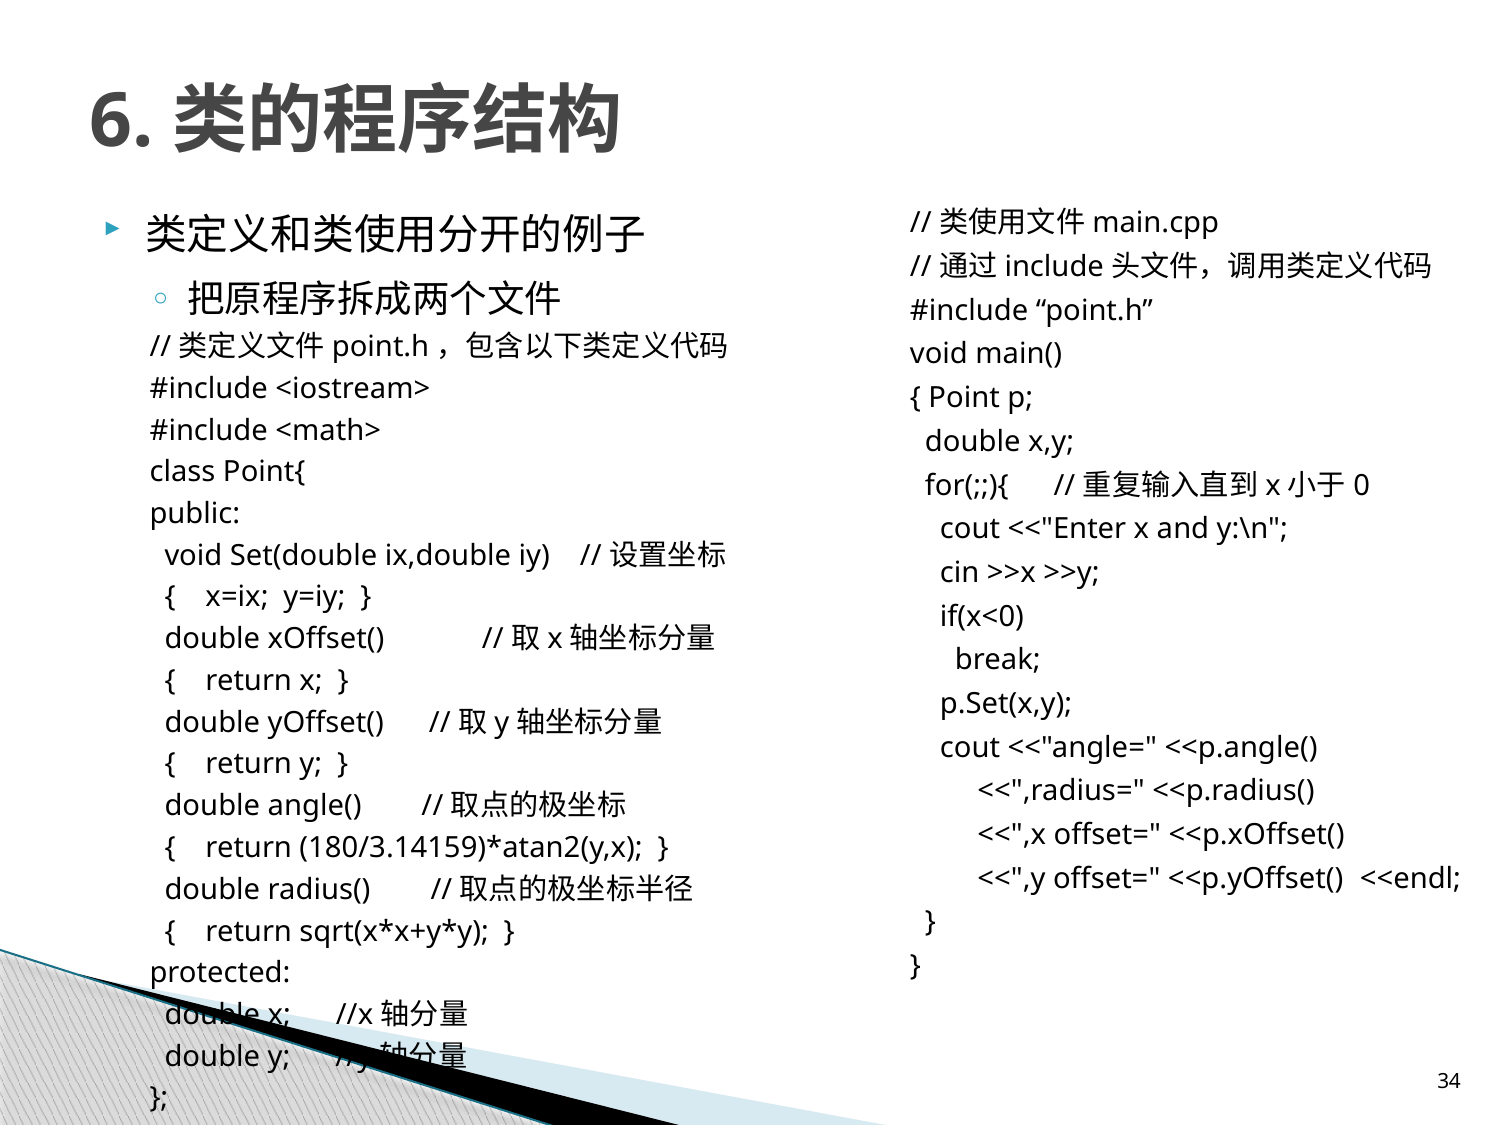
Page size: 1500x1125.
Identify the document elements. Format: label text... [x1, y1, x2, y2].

list 类定义和类使用分开的例子 把原程序拆成两个文件 //类定义文件point.h，包含以下类定义代码 #include <iostream> #include <math> class Point{ public: void Set(double ix,double iy) //设置坐标 { x=ix; y=iy; } double xOffset() //取x轴坐标分量 { return x; } double yOffset() //取y轴坐标分量 { return y; } double angle() //取点的极坐标 { return (180/3.14159)*atan2(y,x); } double radius() //取点的极坐标半径 { return sqrt(x*x+y*y); } protected: double x; //x轴分量 double y; //y轴分量 }; [70, 187, 820, 927]
text_box //类使用文件main.cpp //通过include头文件，调用类定义代码 #include “point.h” void main() { Point p; double x,y; for(;;){ //重复输入直到x小于0 cout <<"Enter x and y:\n"; cin >>x >>y; if(x<0) break; p.Set(x,y); cout <<"angle=" <<p.angle() <<",radius=" <<p.radius() <<",x offset=" <<p.xOffset() <<",y offset=" <<p.yOffset() <<endl; } } [820, 187, 1477, 989]
footer 34 [1089, 1042, 1476, 1103]
title 6.类的程序结构 [75, 45, 1425, 188]
